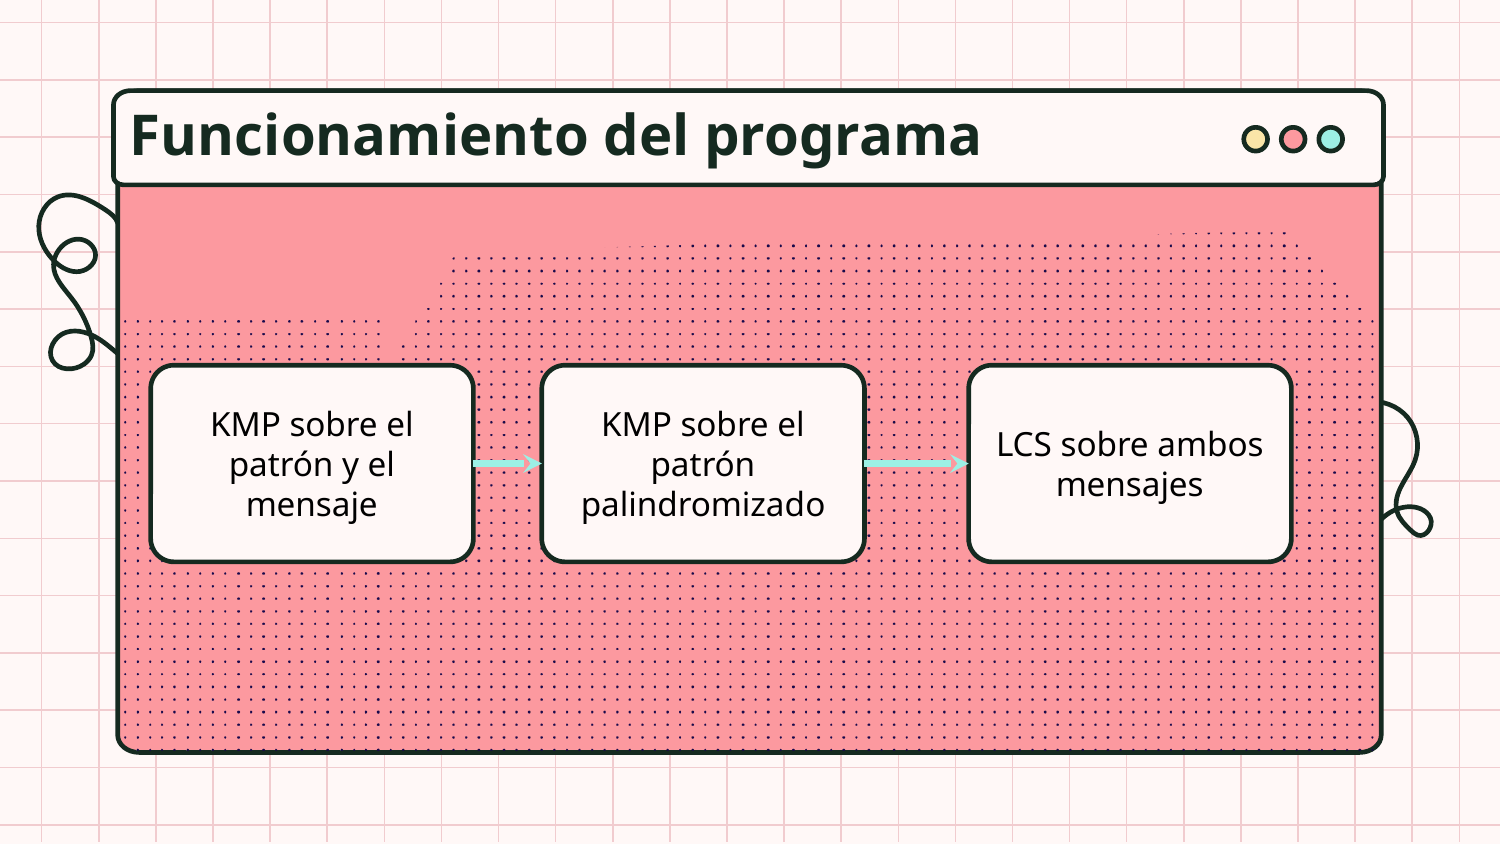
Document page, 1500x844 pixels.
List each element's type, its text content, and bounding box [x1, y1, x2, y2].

text_box LCS sobre ambos mensajes [968, 365, 1292, 562]
text_box KMP sobre el patrón y el mensaje [150, 365, 474, 562]
text_box KMP sobre el patrón palindromizado [541, 365, 865, 562]
title Funcionamiento del programa [115, 84, 1206, 193]
picture [115, 211, 1379, 756]
